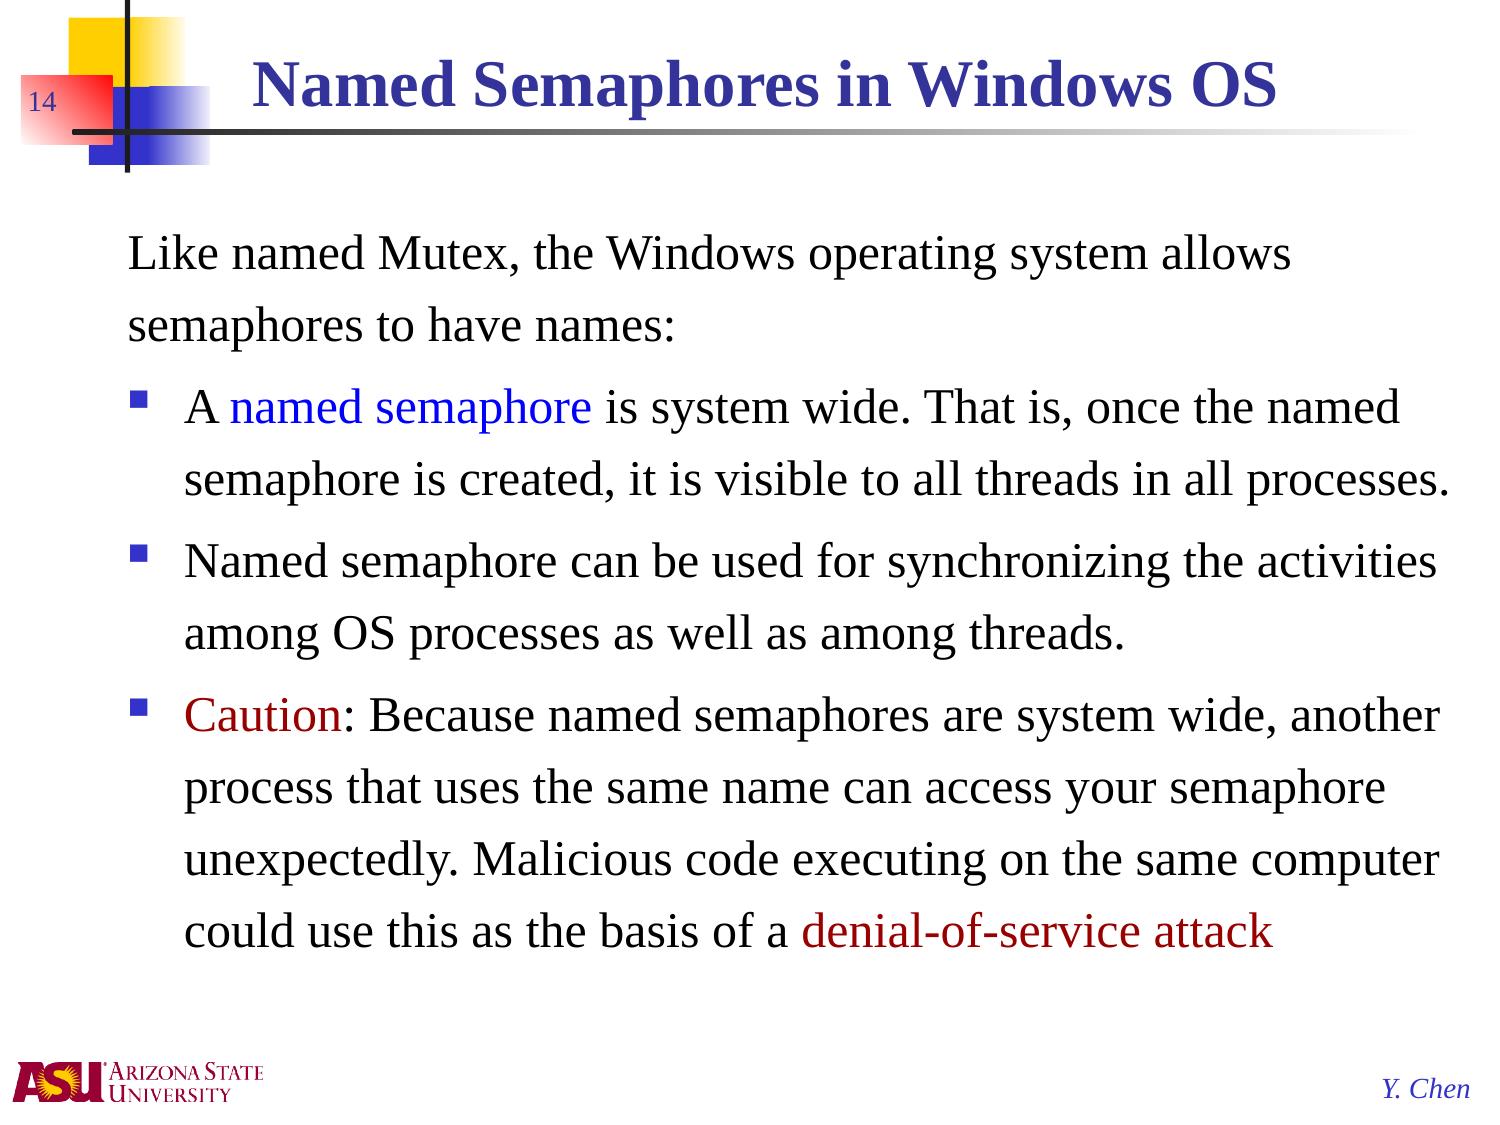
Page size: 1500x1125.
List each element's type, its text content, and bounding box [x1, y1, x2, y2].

title Named Semaphores in Windows OS [237, 24, 1488, 128]
picture [12, 1062, 263, 1102]
list Like named Mutex, the Windows operating system allows semaphores to have names: A named semaphore is system wide. That is, once the named semaphore is created, it is visible to all threads in all processes. Named semaphore can be used for synchronizing the activities among OS processes as well as among threads. Caution: Because named semaphores are system wide, another process that uses the same name can access your semaphore unexpectedly. Malicious code executing on the same computer could use this as the basis of a denial-of-service attack [112, 199, 1470, 1076]
slide_number 14 [12, 49, 237, 126]
